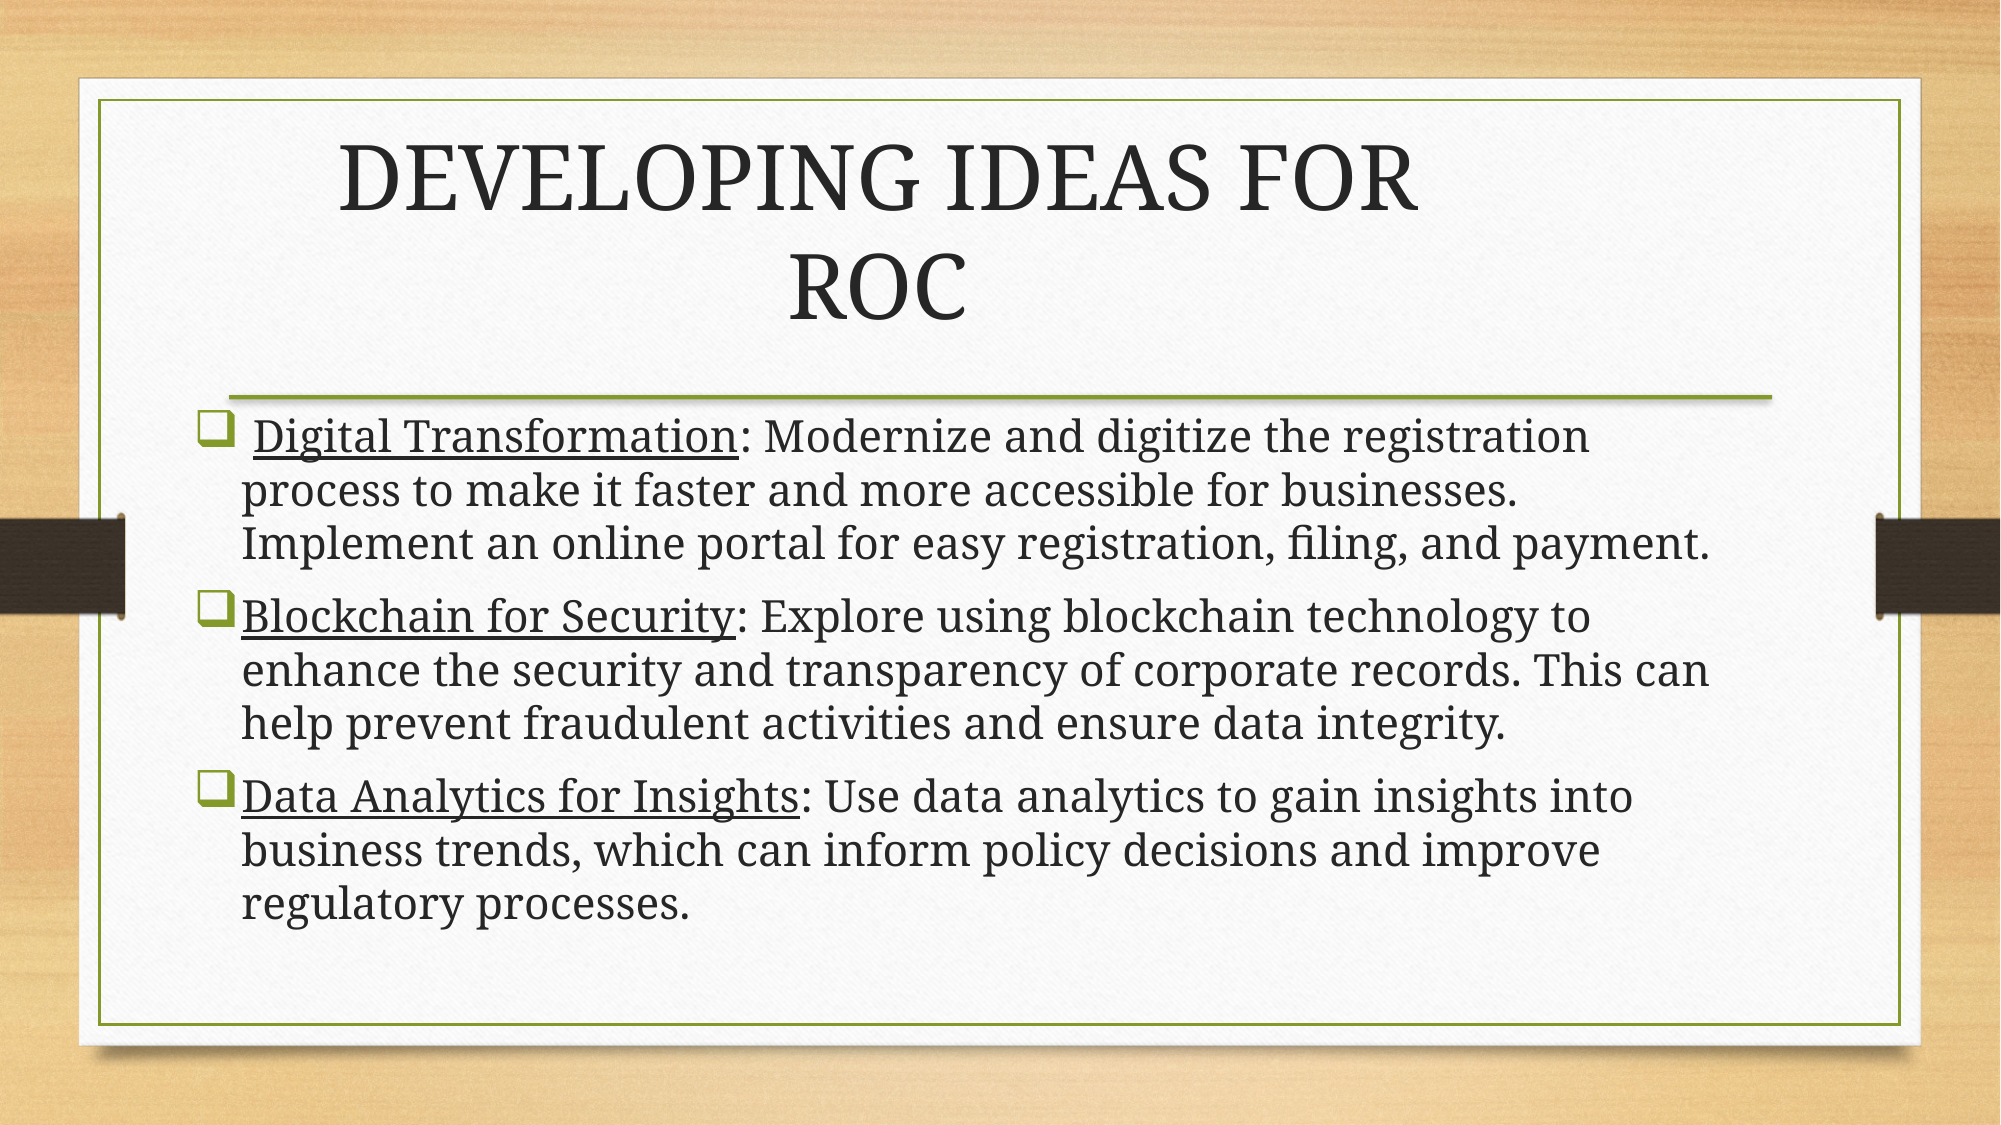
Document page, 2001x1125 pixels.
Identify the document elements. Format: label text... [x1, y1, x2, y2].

picture [0, 0, 2001, 1125]
list Digital Transformation: Modernize and digitize the registration process to make it faster and more accessible for businesses. Implement an online portal for easy registration, filing, and payment. Blockchain for Security: Explore using blockchain technology to enhance the security and transparency of corporate records. This can help prevent fraudulent activities and ensure data integrity. Data Analytics for Insights: Use data analytics to gain insights into business trends, which can inform policy decisions and improve regulatory processes. [178, 401, 1758, 980]
title DEVELOPING IDEAS FOR ROC [313, 111, 1442, 346]
